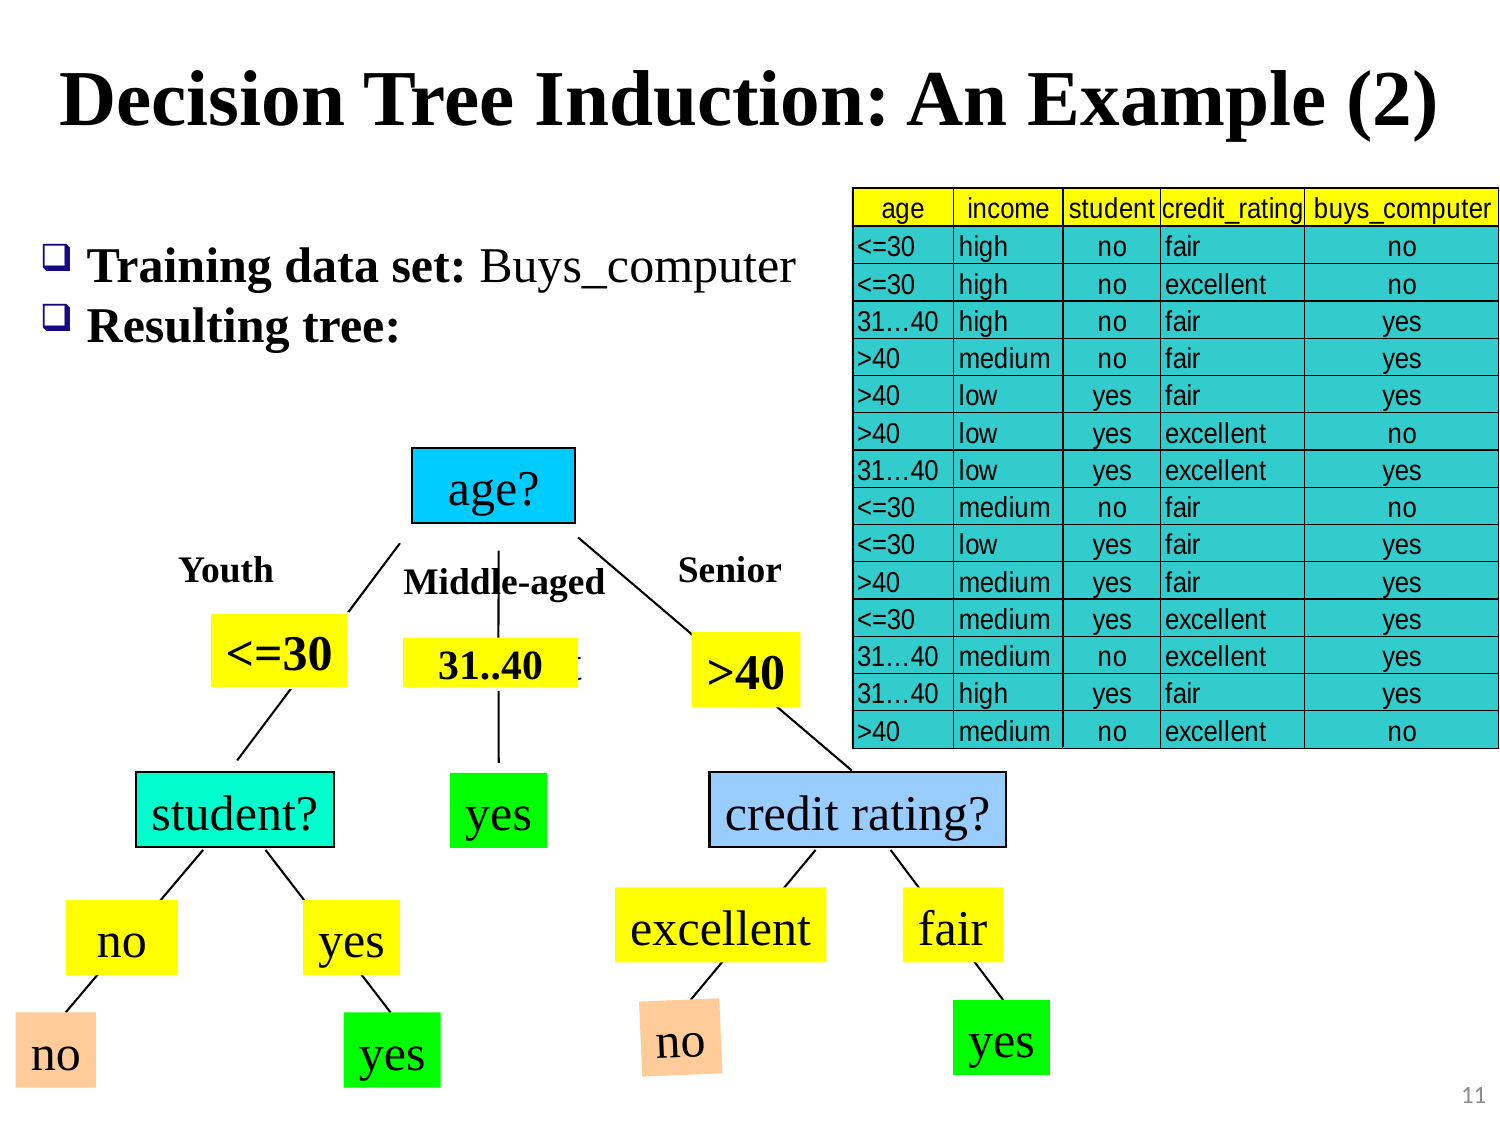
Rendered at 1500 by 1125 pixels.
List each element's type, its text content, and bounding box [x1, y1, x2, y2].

slide_number 11 [1189, 1062, 1500, 1125]
text_box Training data set: Buys_computer Resulting tree: [24, 224, 846, 360]
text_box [851, 187, 1500, 751]
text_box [15, 447, 1051, 1088]
title Decision Tree Induction: An Example (2) [0, 24, 1500, 163]
